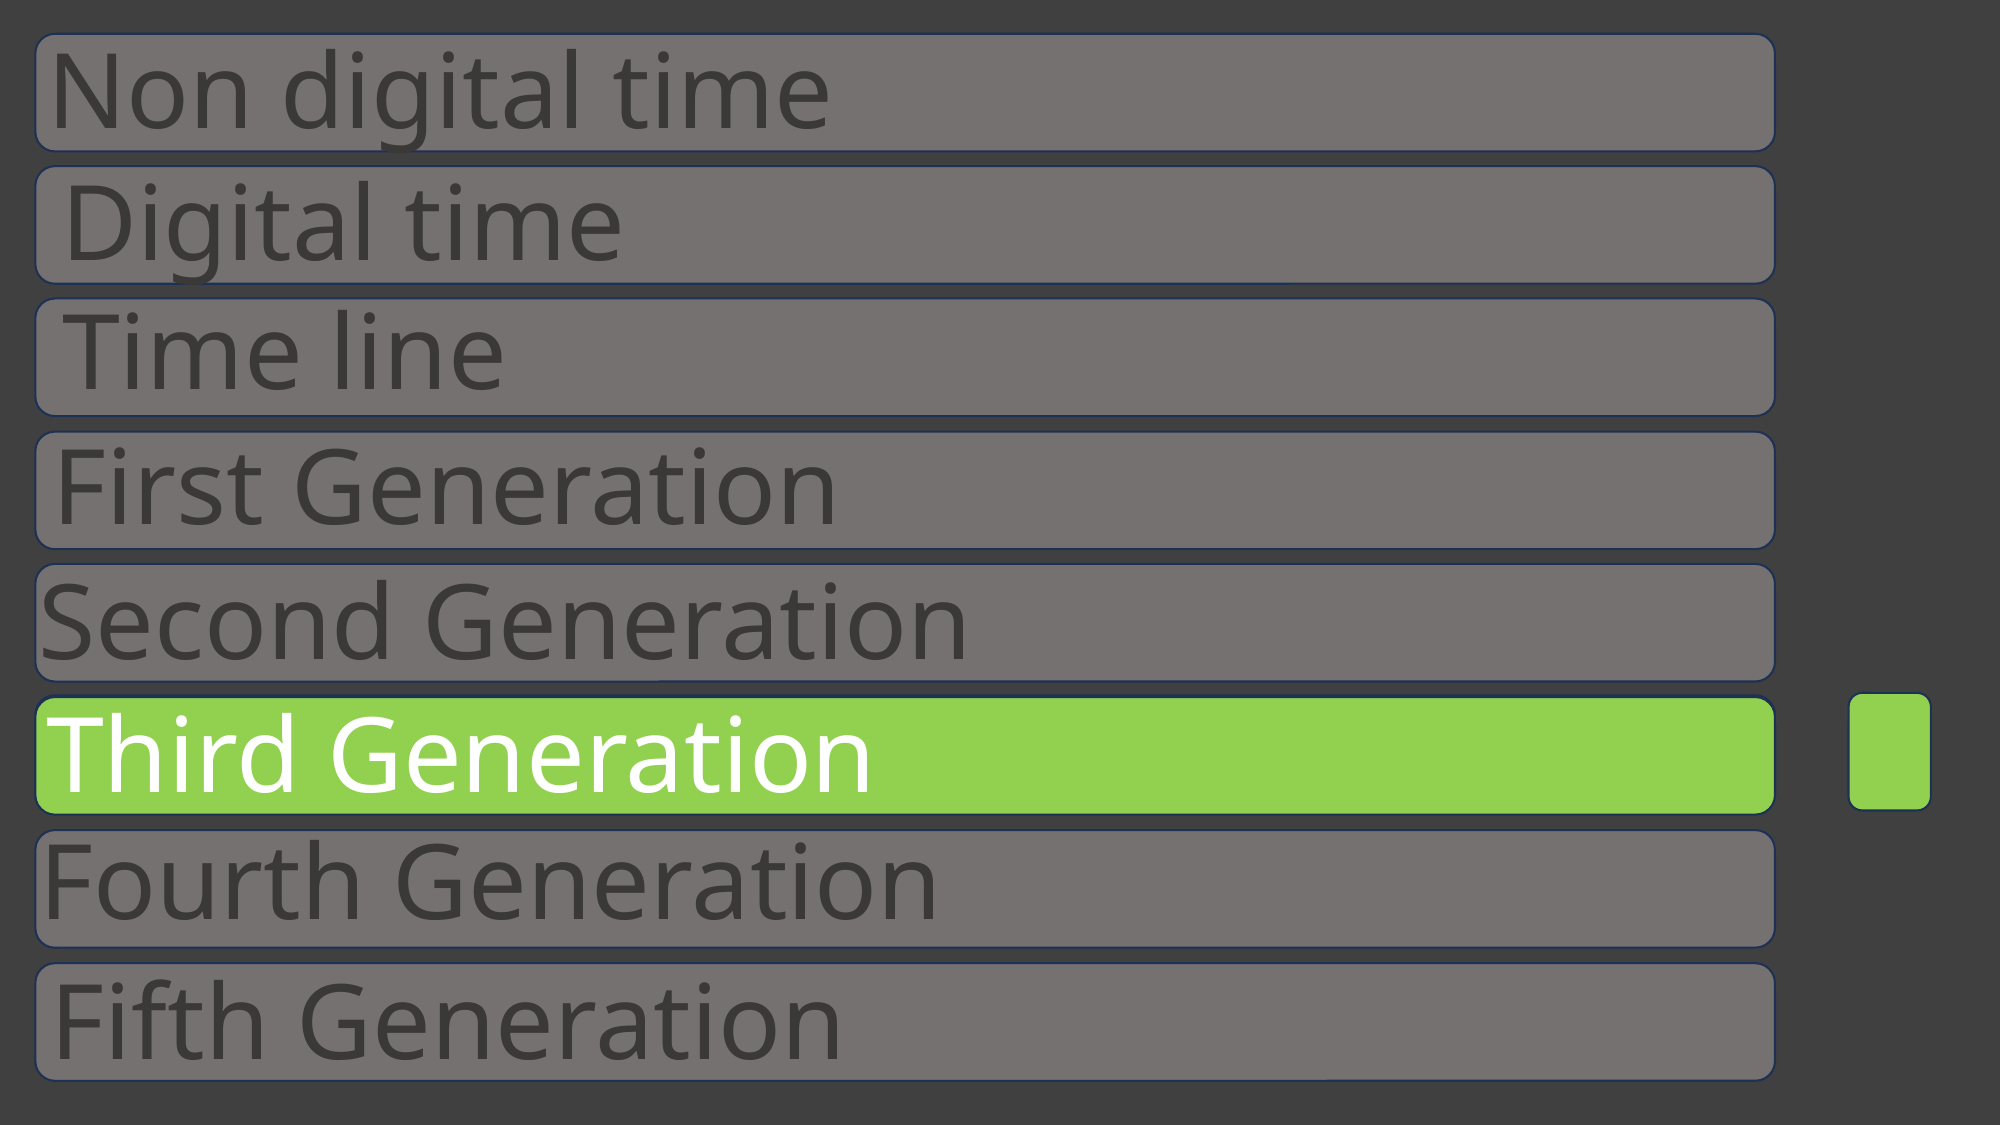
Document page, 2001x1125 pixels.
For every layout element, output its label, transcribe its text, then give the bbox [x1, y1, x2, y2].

text_box [34, 299, 47, 412]
text_box Fifth Generation [36, 947, 862, 1088]
text_box [34, 167, 46, 283]
text_box Fourth Generation [24, 808, 958, 948]
text_box First Generation [38, 412, 857, 547]
text_box [1847, 691, 1932, 812]
text_box [862, 829, 1777, 949]
text_box [850, 32, 1777, 153]
text_box [641, 165, 1777, 285]
text_box Digital time [46, 148, 641, 289]
text_box [862, 962, 1777, 1082]
text_box [988, 562, 1777, 683]
text_box Non digital time [32, 17, 850, 157]
text_box [857, 430, 1777, 551]
text_box Third Generation [31, 681, 893, 808]
text_box [893, 695, 1777, 816]
text_box [523, 297, 1777, 418]
text_box Time line [47, 278, 523, 412]
text_box Second Generation [23, 547, 988, 688]
text_box [34, 439, 38, 542]
